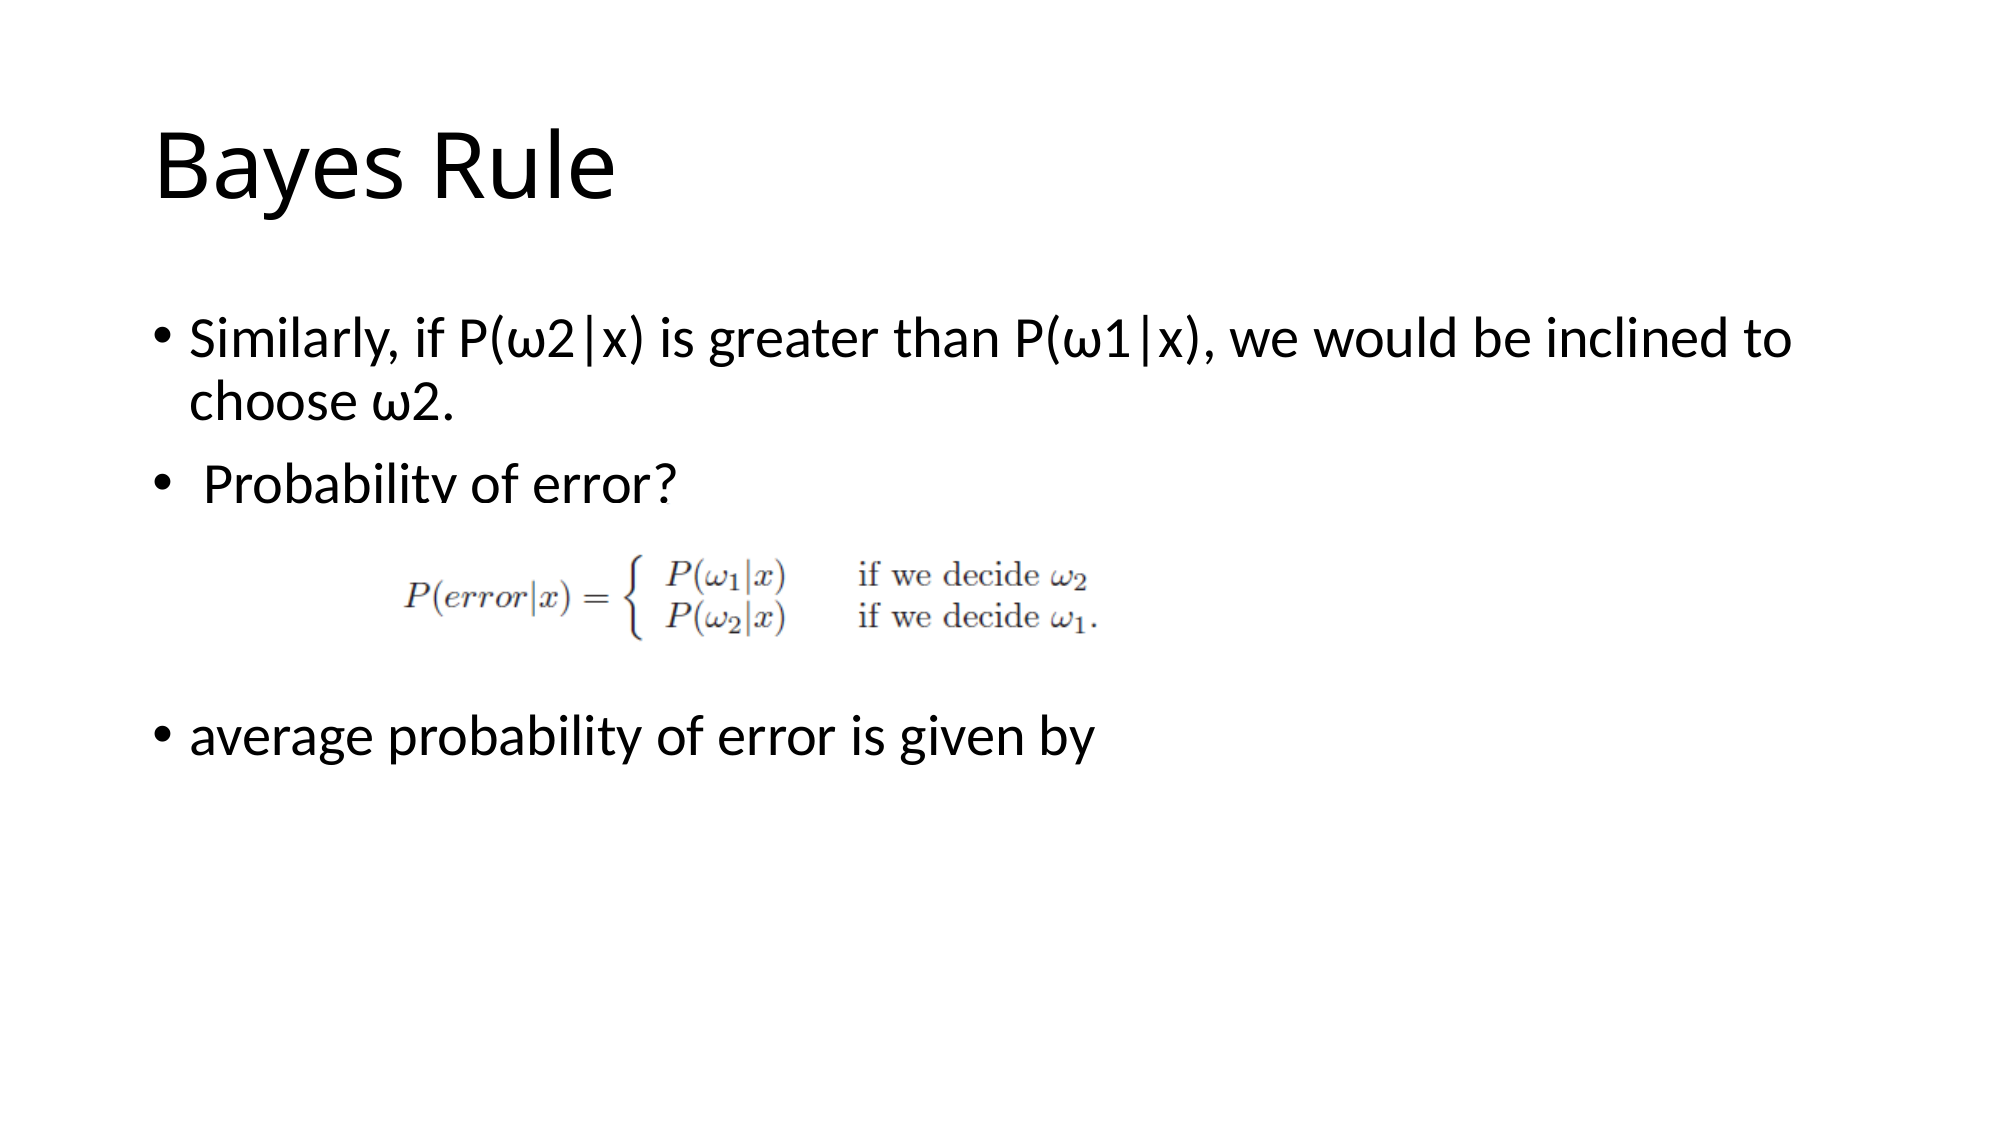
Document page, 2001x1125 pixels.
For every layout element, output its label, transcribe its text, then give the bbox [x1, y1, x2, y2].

picture [355, 503, 1204, 673]
list Similarly, if P(ω2|x) is greater than P(ω1|x), we would be inclined to choose ω2. Probability of error? average probability of error is given by [137, 299, 1863, 1014]
title Bayes Rule [137, 59, 1863, 278]
